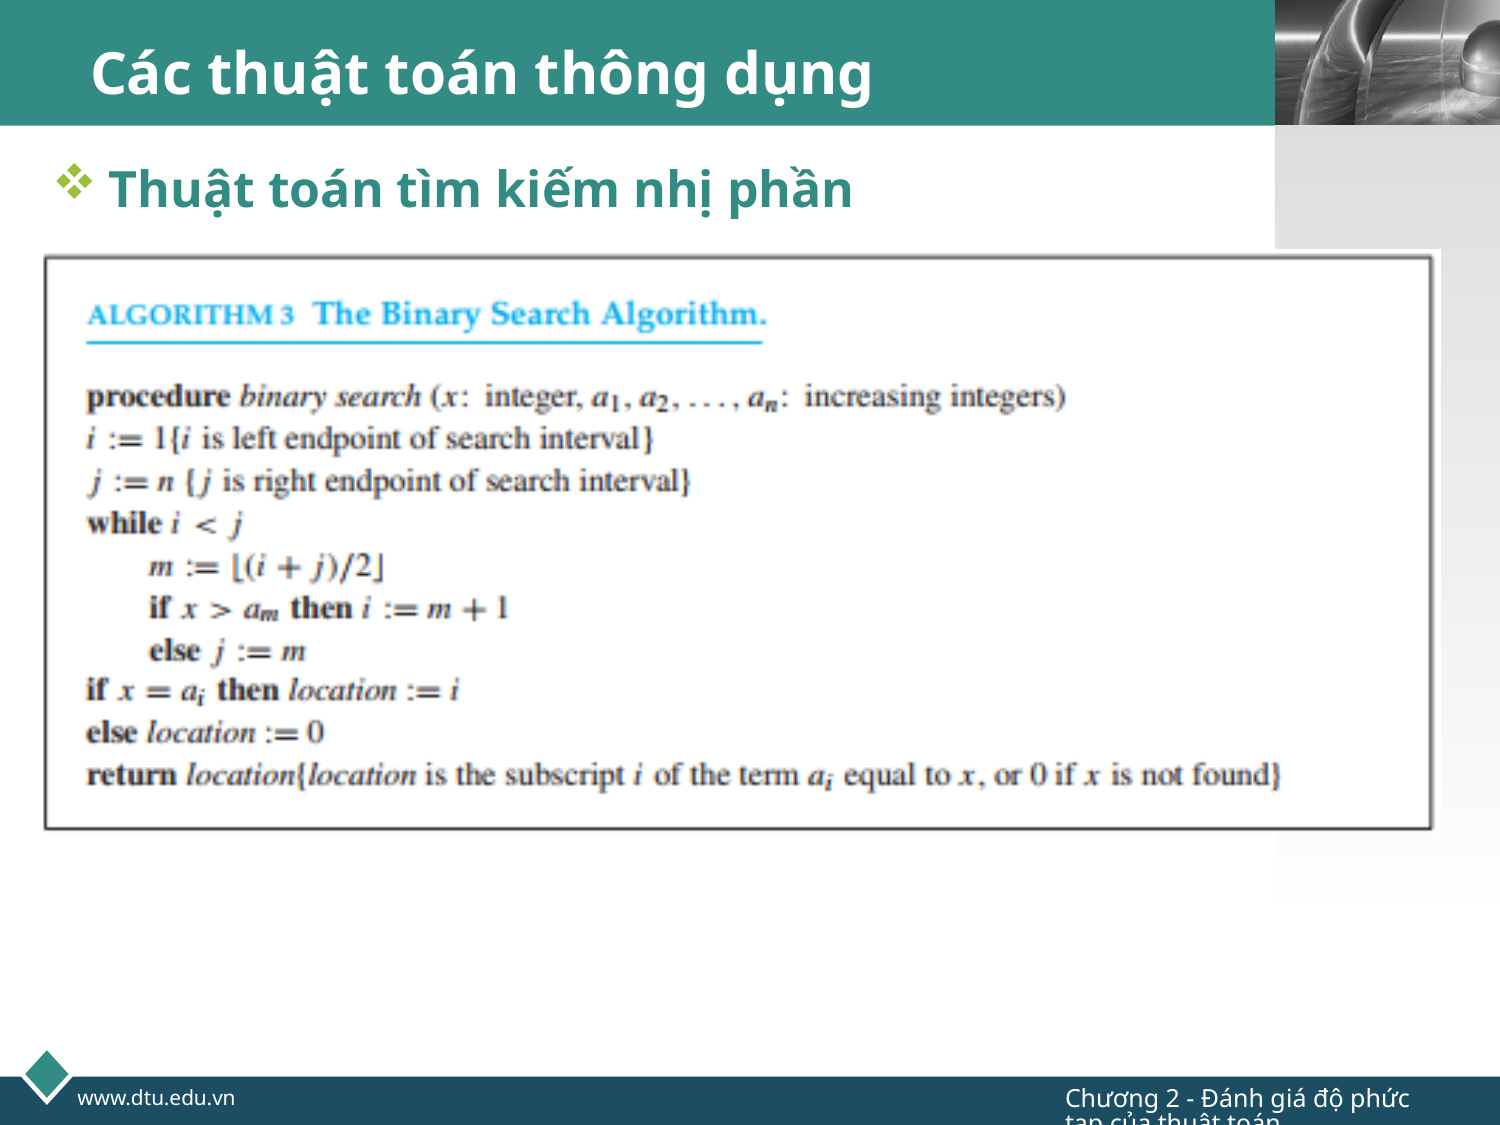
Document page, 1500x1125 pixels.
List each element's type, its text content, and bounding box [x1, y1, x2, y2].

title Các thuật toán thông dụng [75, 24, 1425, 118]
picture [1275, 0, 1500, 125]
list Thuật toán tìm kiếm nhị phần . [37, 149, 1438, 988]
footer Chương 2 - Đánh giá độ phức tạp của thuật toán [1050, 1074, 1438, 1115]
slide_number www.dtu.edu.vn [62, 1077, 463, 1113]
picture [42, 249, 1441, 834]
